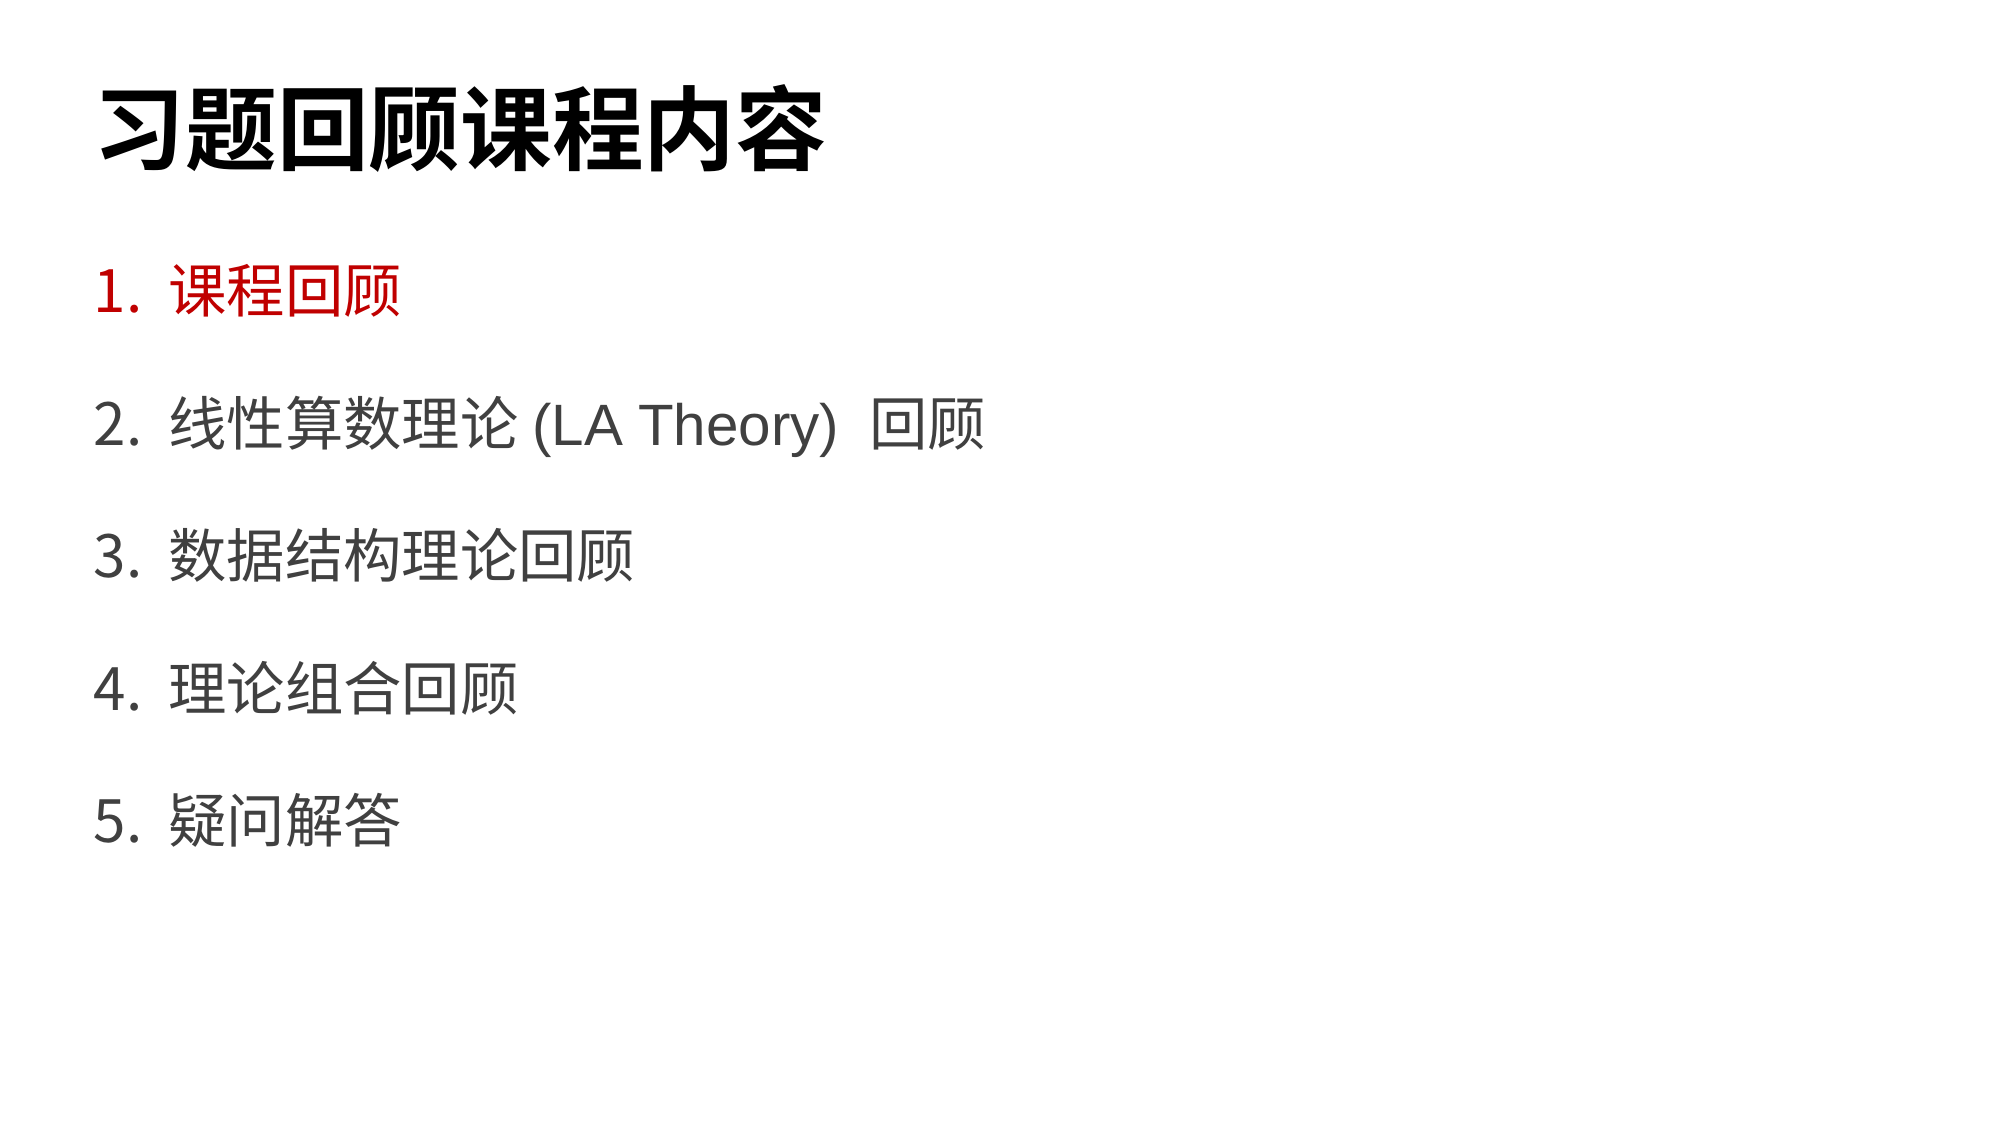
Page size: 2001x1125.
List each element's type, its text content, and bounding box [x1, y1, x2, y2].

list 课程回顾 线性算数理论(LA Theory) 回顾 数据结构理论回顾 理论组合回顾 疑问解答 [78, 134, 1804, 998]
title 习题回顾课程内容 [78, 25, 1804, 134]
